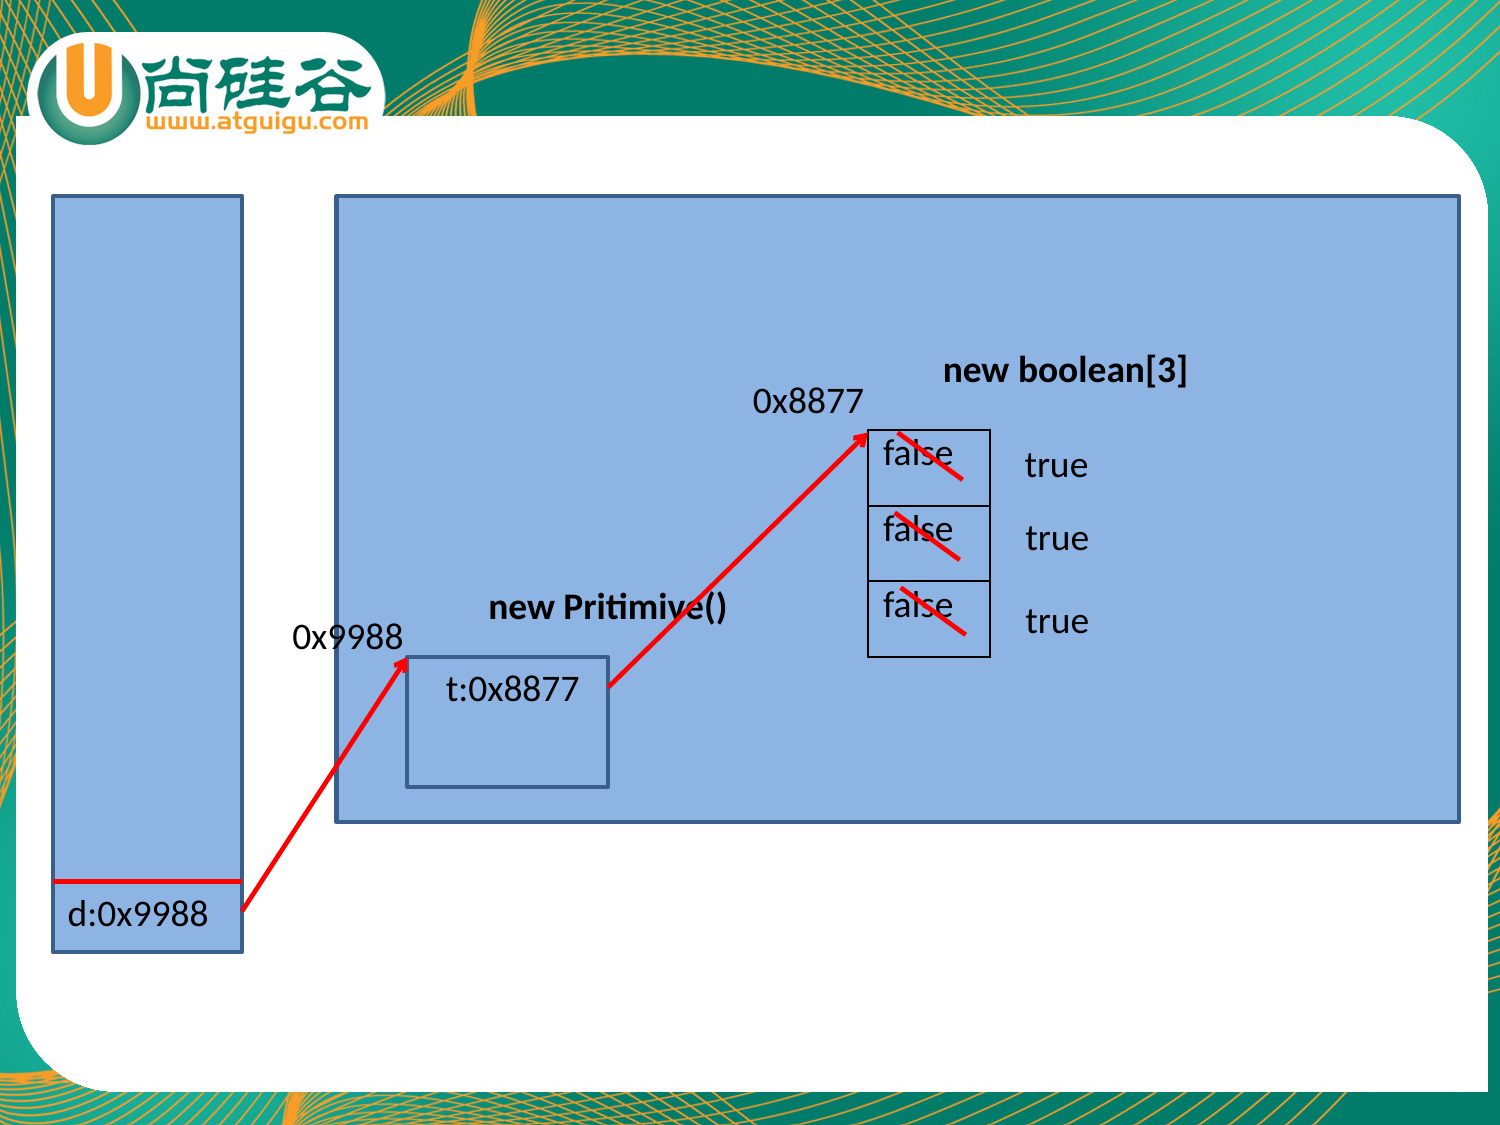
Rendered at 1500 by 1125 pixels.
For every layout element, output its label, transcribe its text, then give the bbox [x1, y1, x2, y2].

text_box true [1010, 505, 1141, 566]
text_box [897, 432, 963, 480]
table_header false [870, 431, 989, 505]
text_box new boolean[3] [928, 338, 1204, 398]
text_box new Pritimive() [473, 574, 602, 634]
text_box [607, 432, 869, 688]
text_box true [1010, 588, 1141, 649]
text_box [900, 587, 966, 636]
table_cell false [874, 507, 989, 580]
text_box d:0x9988 [53, 889, 242, 942]
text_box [241, 656, 408, 912]
text_box [334, 194, 1461, 824]
text_box [412, 665, 610, 789]
table_cell false [874, 582, 989, 656]
text_box true [1009, 432, 1140, 493]
text_box t:0x8877 [430, 656, 632, 717]
picture [0, 0, 1500, 1125]
text_box [51, 194, 244, 884]
text_box 0x8877 [738, 368, 928, 429]
text_box [51, 886, 244, 954]
text_box 0x9988 [277, 604, 467, 665]
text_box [894, 512, 960, 561]
